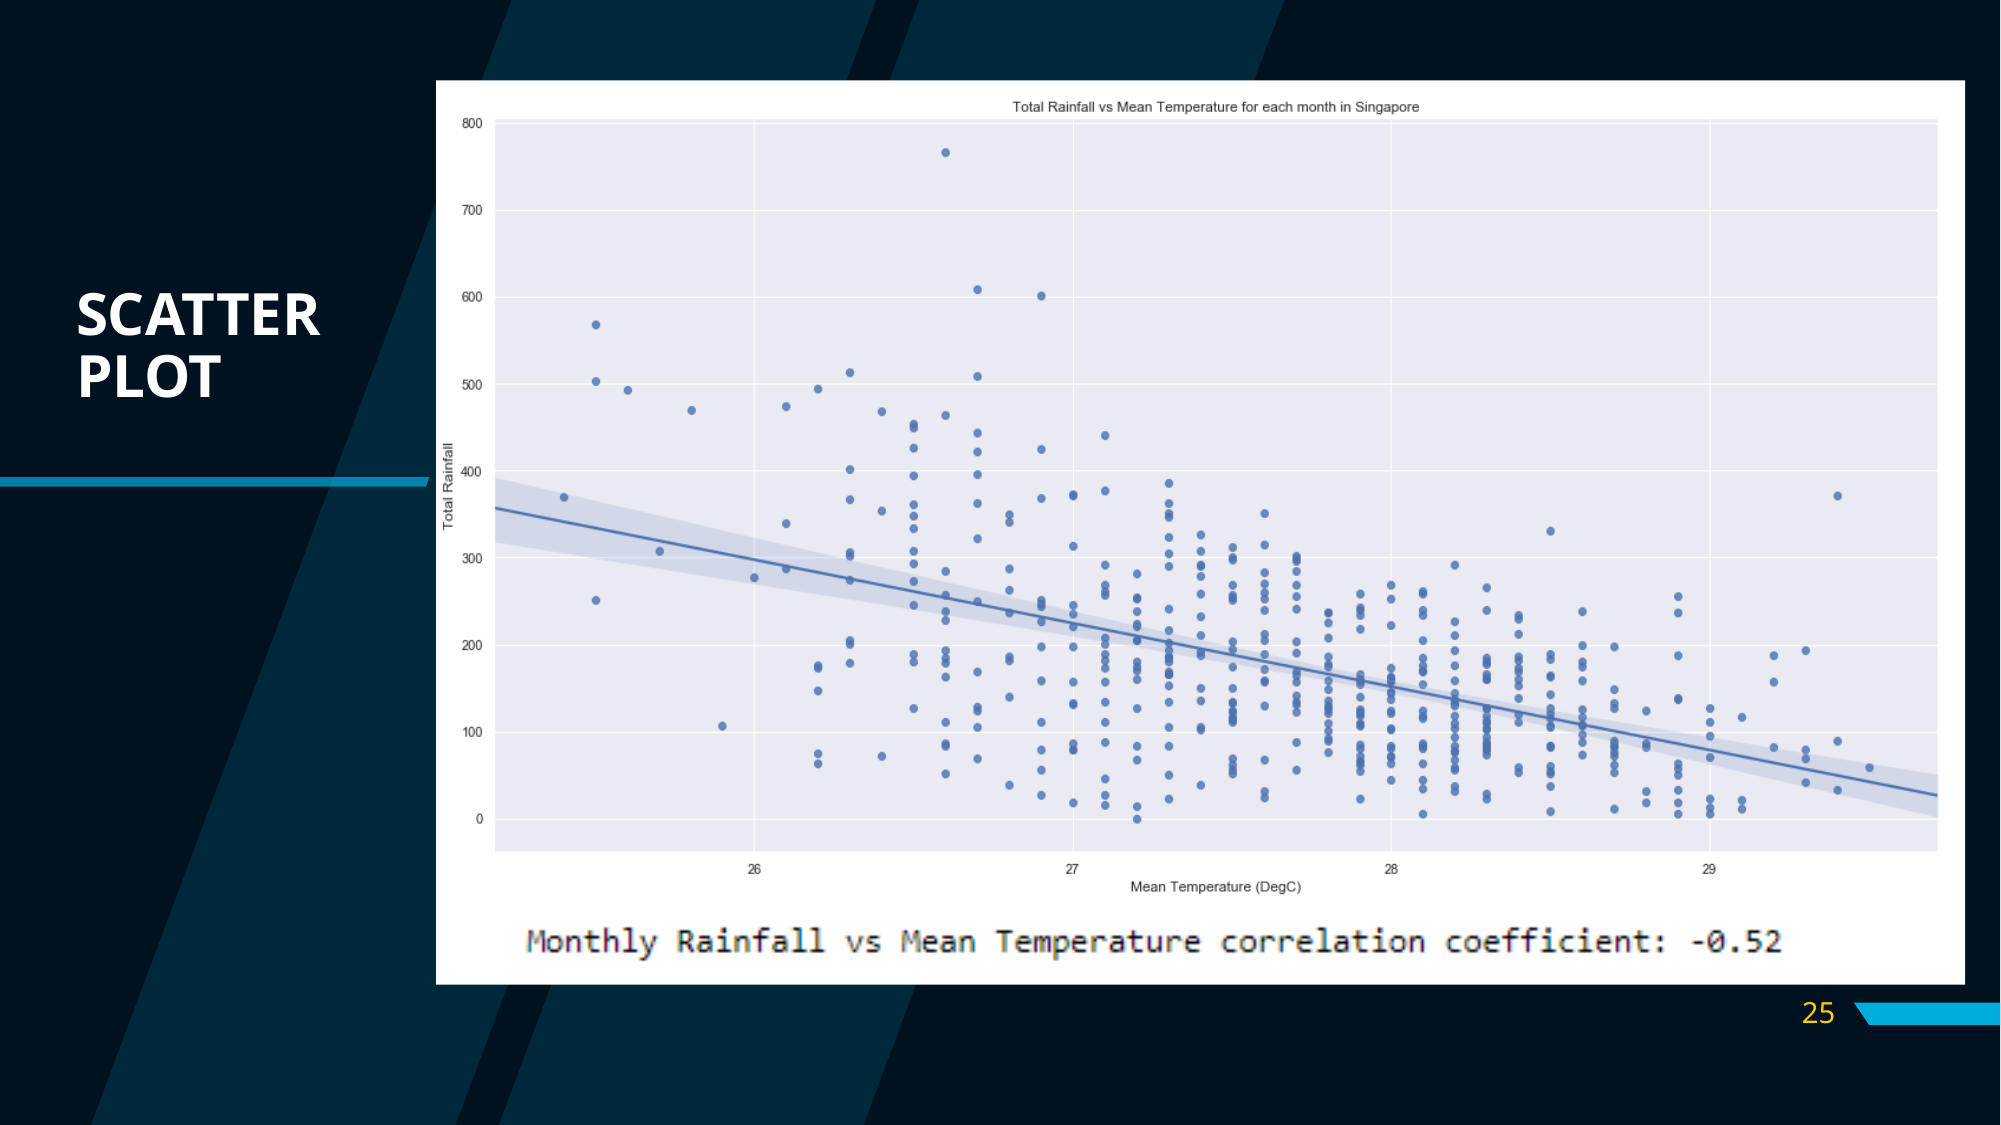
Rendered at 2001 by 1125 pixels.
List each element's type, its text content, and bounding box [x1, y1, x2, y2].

title SCATTER PLOT [60, 222, 436, 473]
picture [516, 912, 1806, 975]
slide_number 25 [1760, 984, 1851, 1045]
picture [435, 93, 1953, 903]
text_box [436, 80, 1966, 985]
